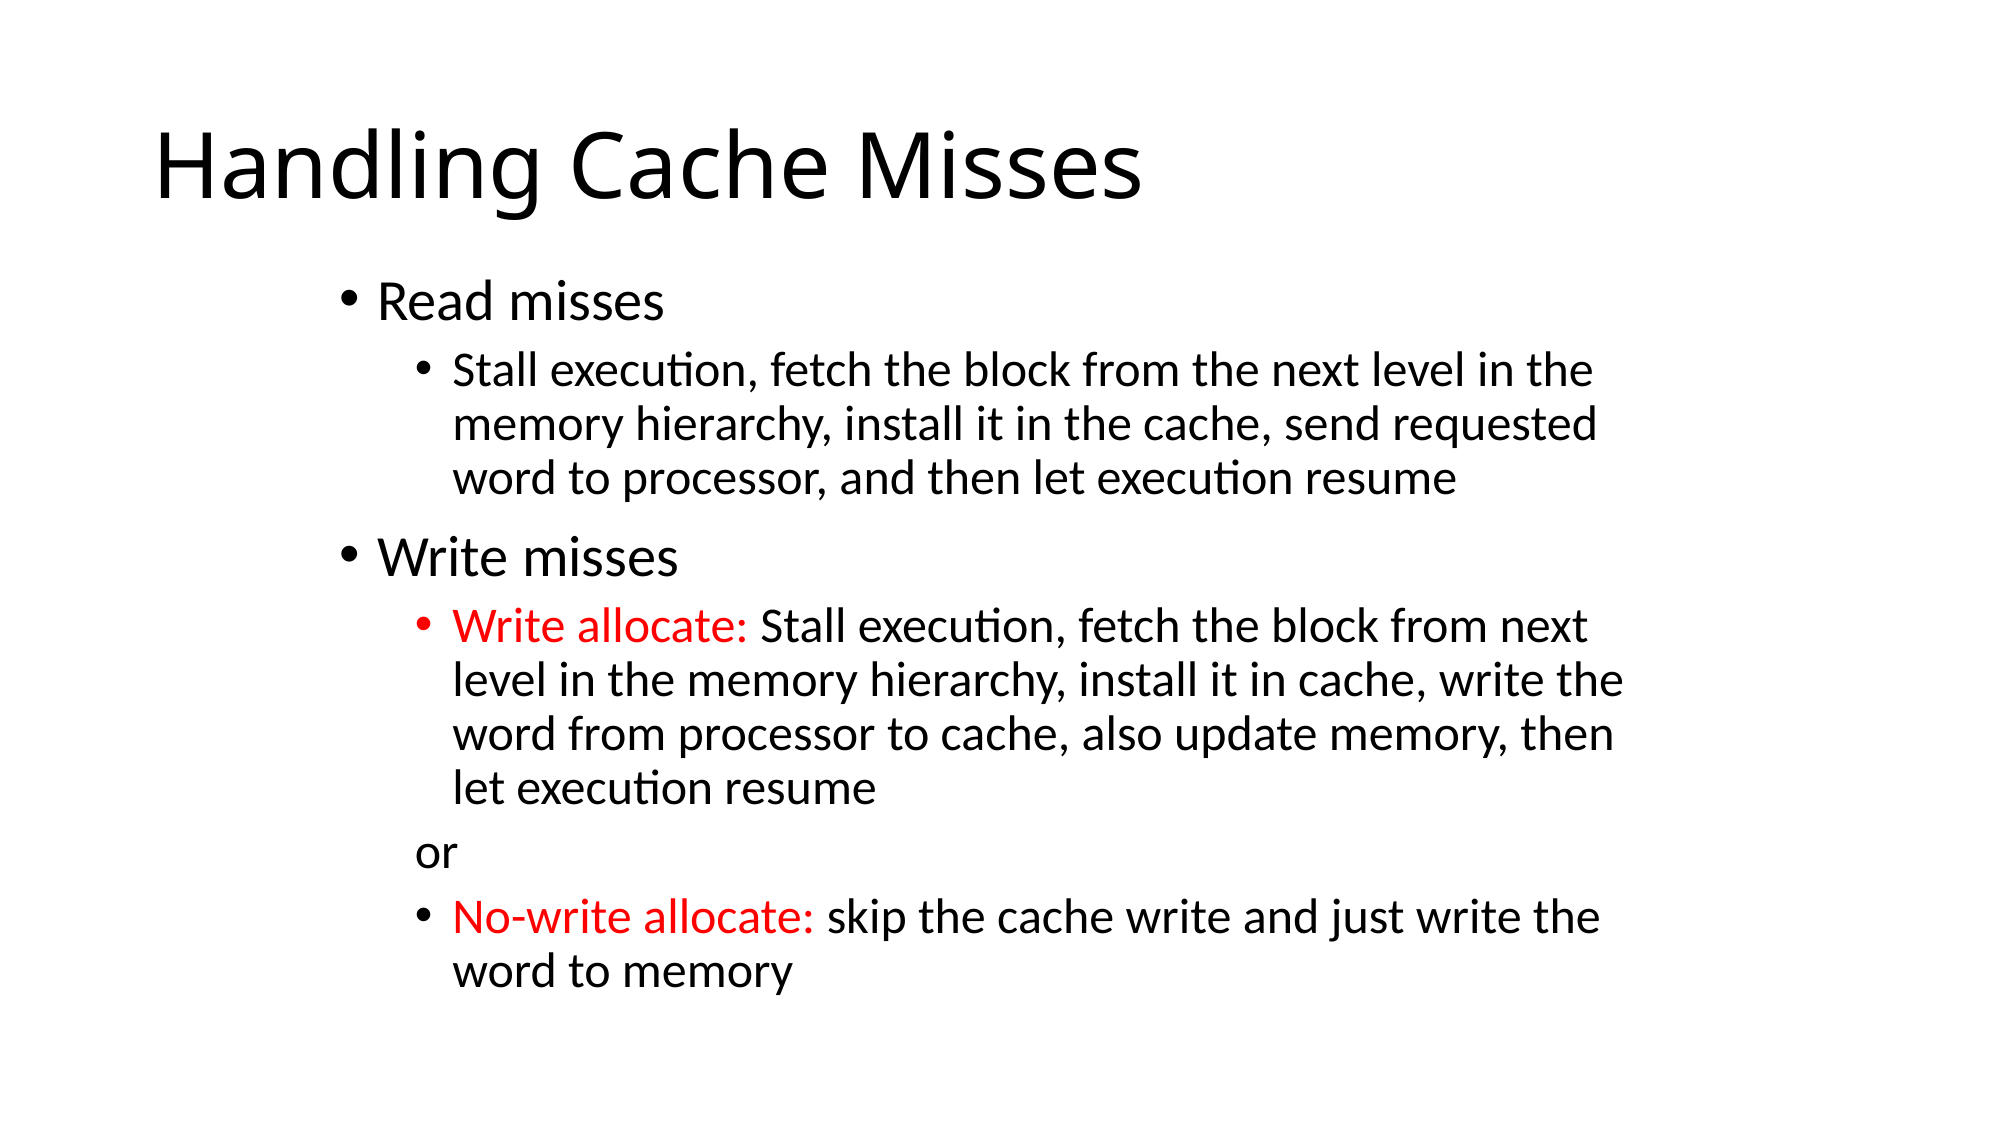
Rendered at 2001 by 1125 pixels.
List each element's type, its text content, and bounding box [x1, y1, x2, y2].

title Handling Cache Misses [137, 59, 1863, 278]
list Read misses Stall execution, fetch the block from the next level in the memory hierarchy, install it in the cache, send requested word to processor, and then let execution resume Write misses Write allocate: Stall execution, fetch the block from next level in the memory hierarchy, install it in cache, write the word from processor to cache, also update memory, then let execution resume or No-write allocate: skip the cache write and just write the word to memory [324, 262, 1675, 1073]
